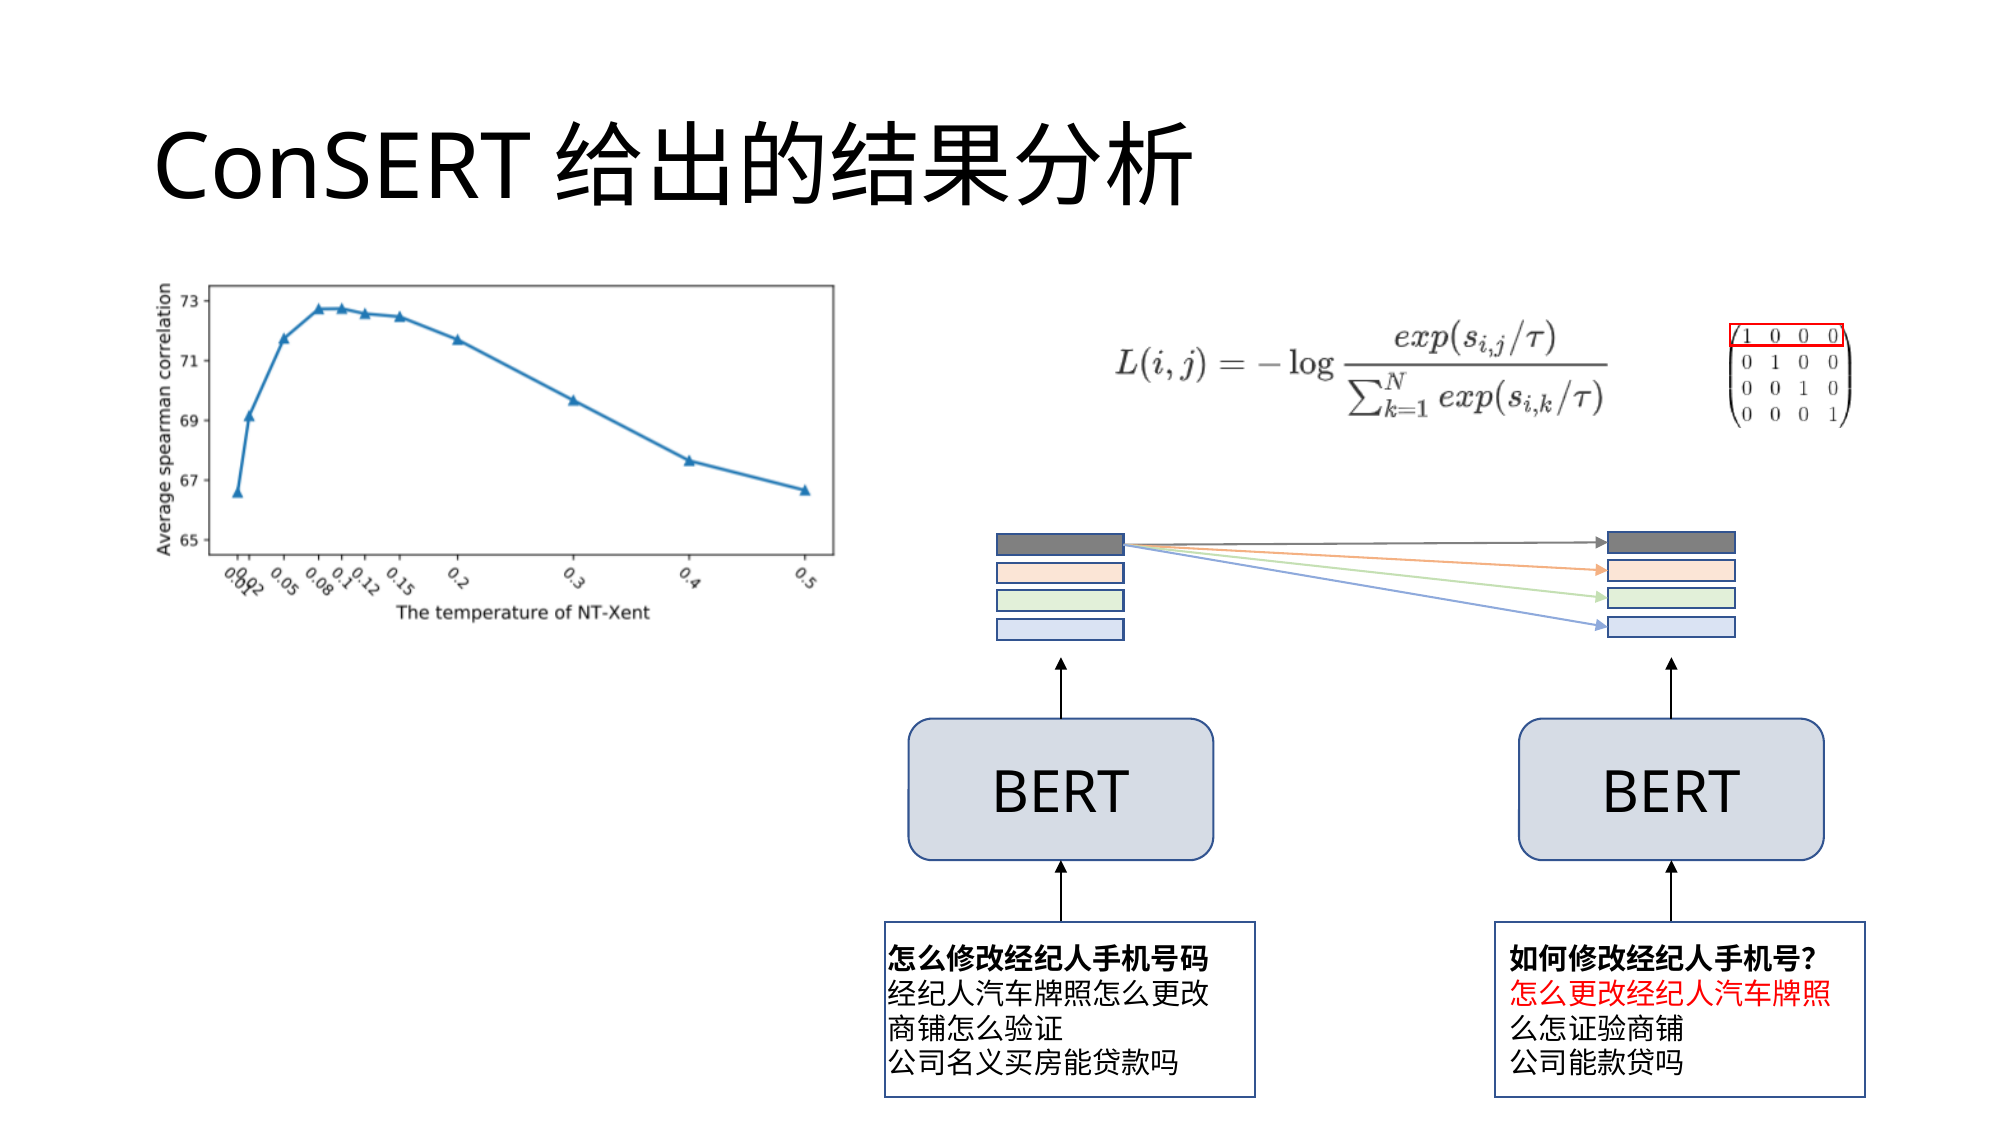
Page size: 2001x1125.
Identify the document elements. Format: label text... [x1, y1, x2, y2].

text_box [1609, 559, 1736, 582]
text_box BERT [1517, 717, 1825, 862]
text_box [1609, 587, 1736, 609]
picture [1704, 310, 1896, 435]
text_box [1607, 531, 1736, 554]
picture [137, 253, 855, 641]
text_box BERT [907, 717, 1215, 862]
picture [1103, 303, 1630, 438]
text_box [884, 1088, 1256, 1098]
text_box 怎么修改经纪人手机号码 经纪人汽车牌照怎么更改 商铺怎么验证 公司名义买房能贷款吗 [873, 932, 1367, 1088]
text_box [996, 618, 1125, 641]
title ConSERT给出的结果分析 [137, 59, 1863, 278]
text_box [1123, 544, 1609, 628]
text_box [996, 589, 1123, 612]
text_box [996, 562, 1123, 584]
text_box 如何修改经纪人手机号？ 怎么更改经纪人汽车牌照 么怎证验商铺 公司能款贷吗 [1494, 932, 1989, 1088]
text_box [1607, 616, 1736, 638]
text_box [996, 533, 1125, 556]
text_box [1494, 1088, 1866, 1098]
text_box [884, 921, 1256, 932]
text_box [1494, 921, 1866, 932]
